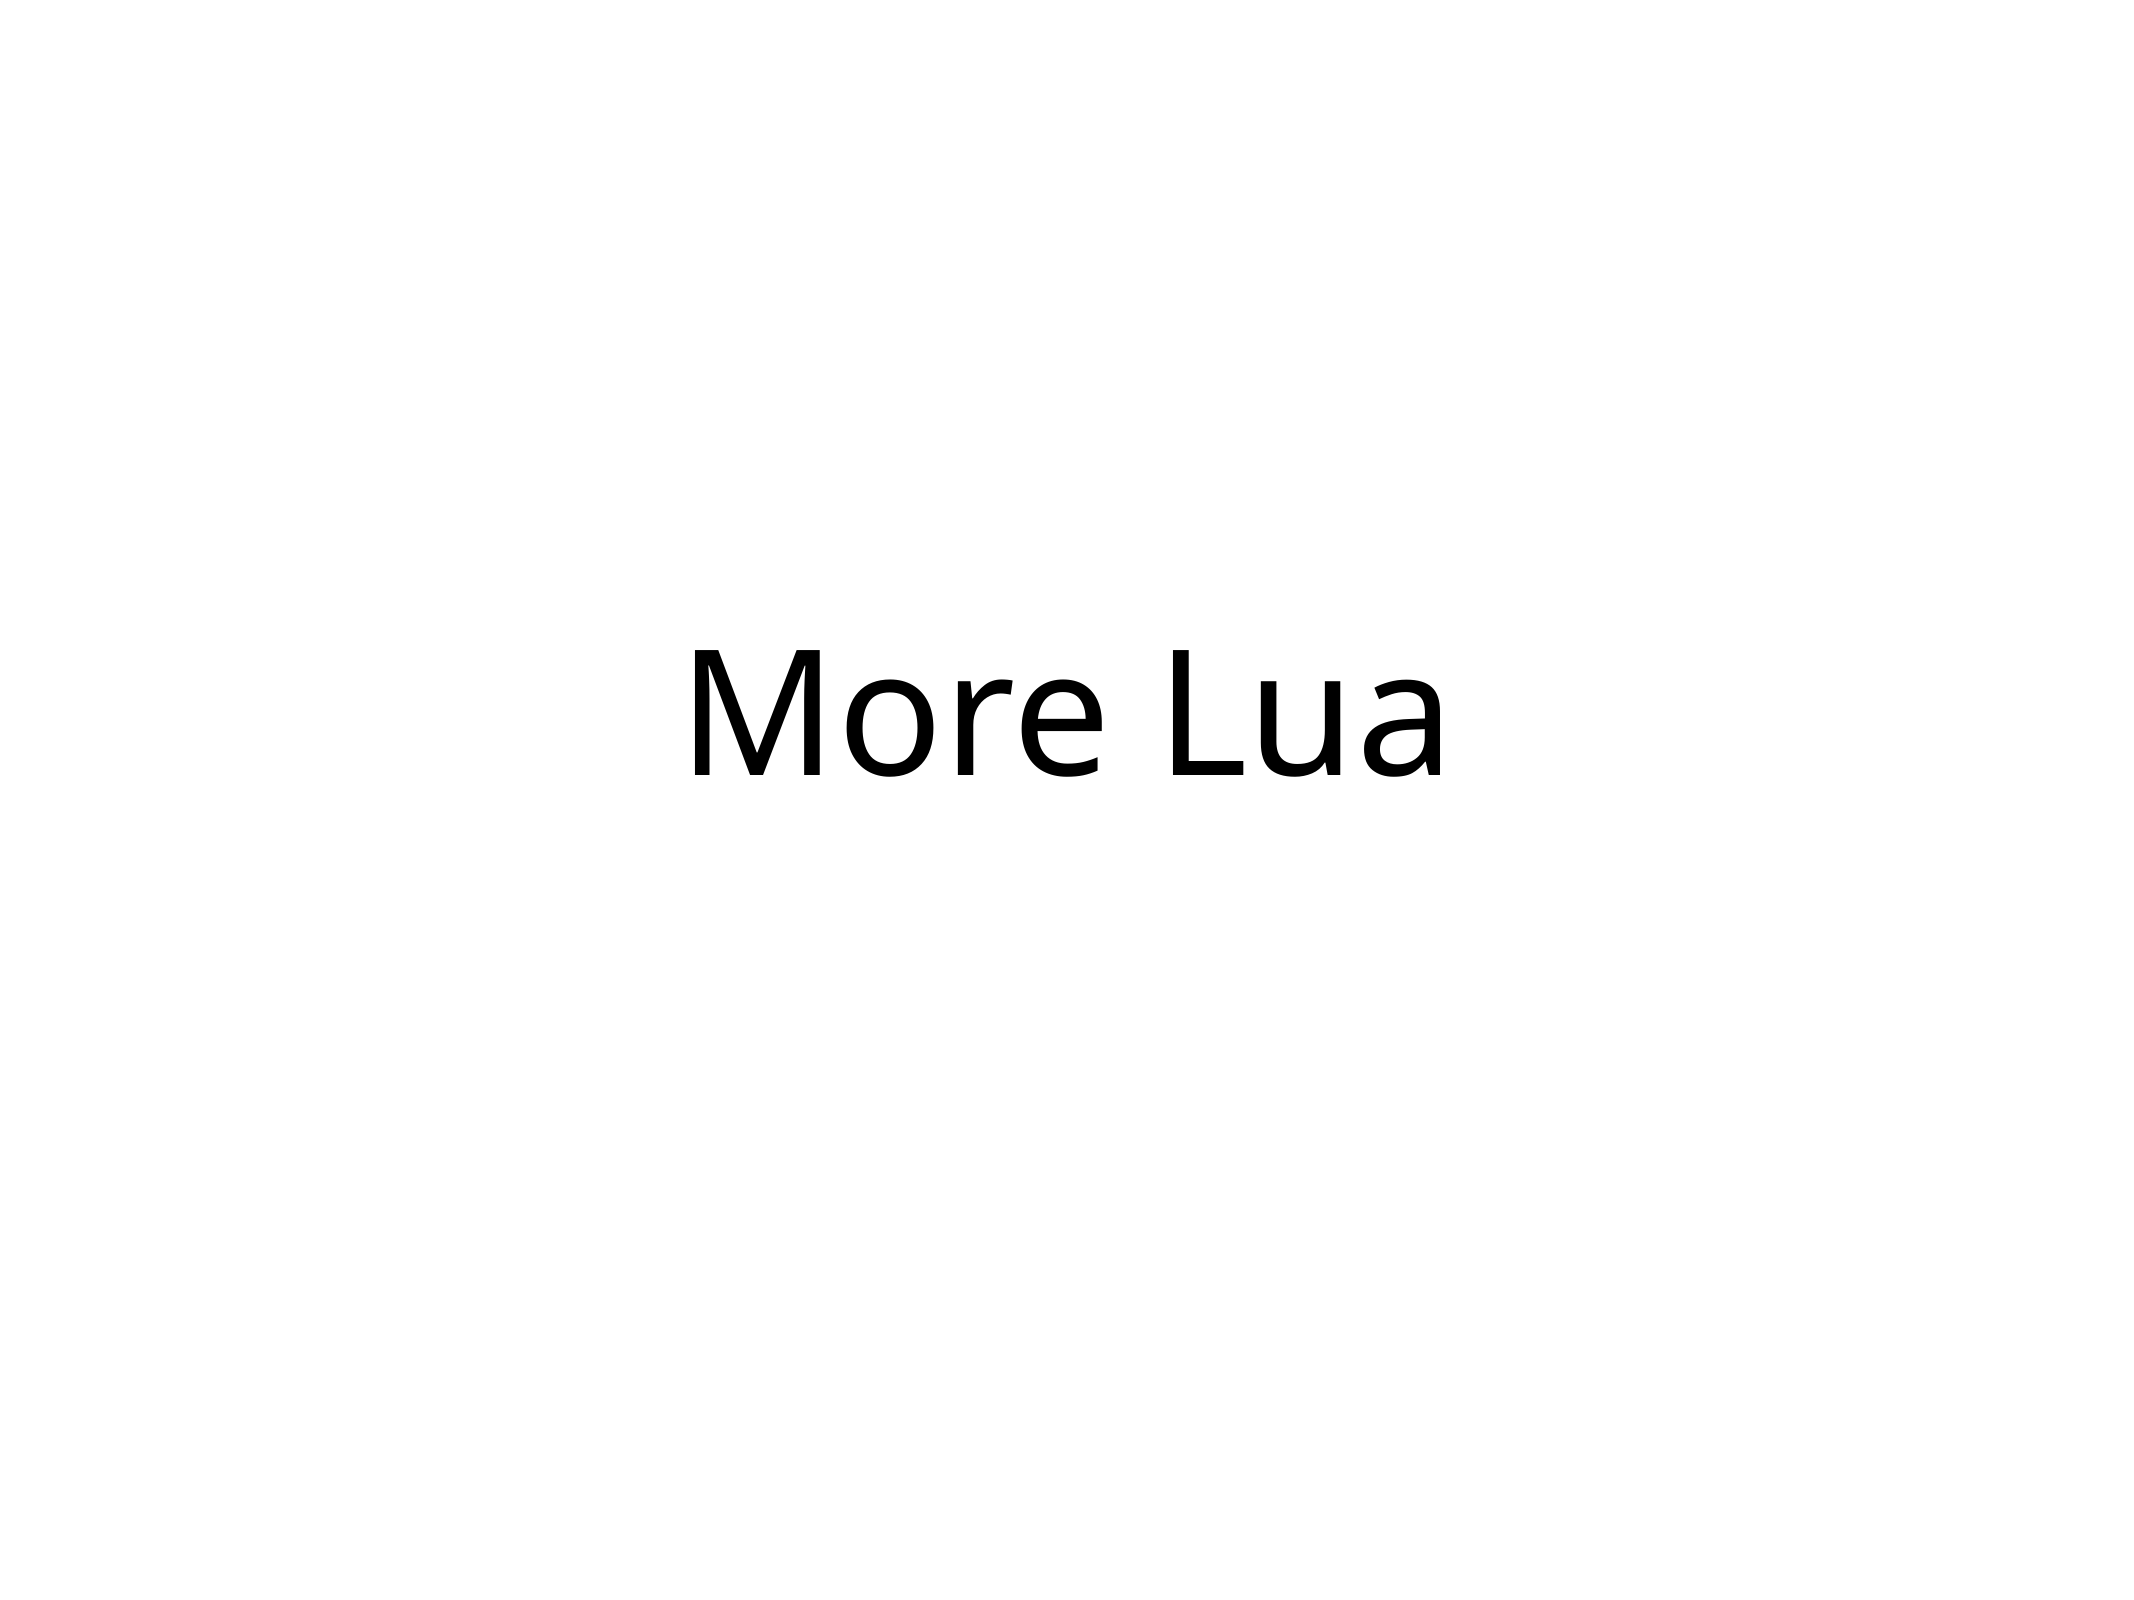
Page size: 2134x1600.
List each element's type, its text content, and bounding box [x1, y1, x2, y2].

title More Lua [207, 268, 1926, 811]
